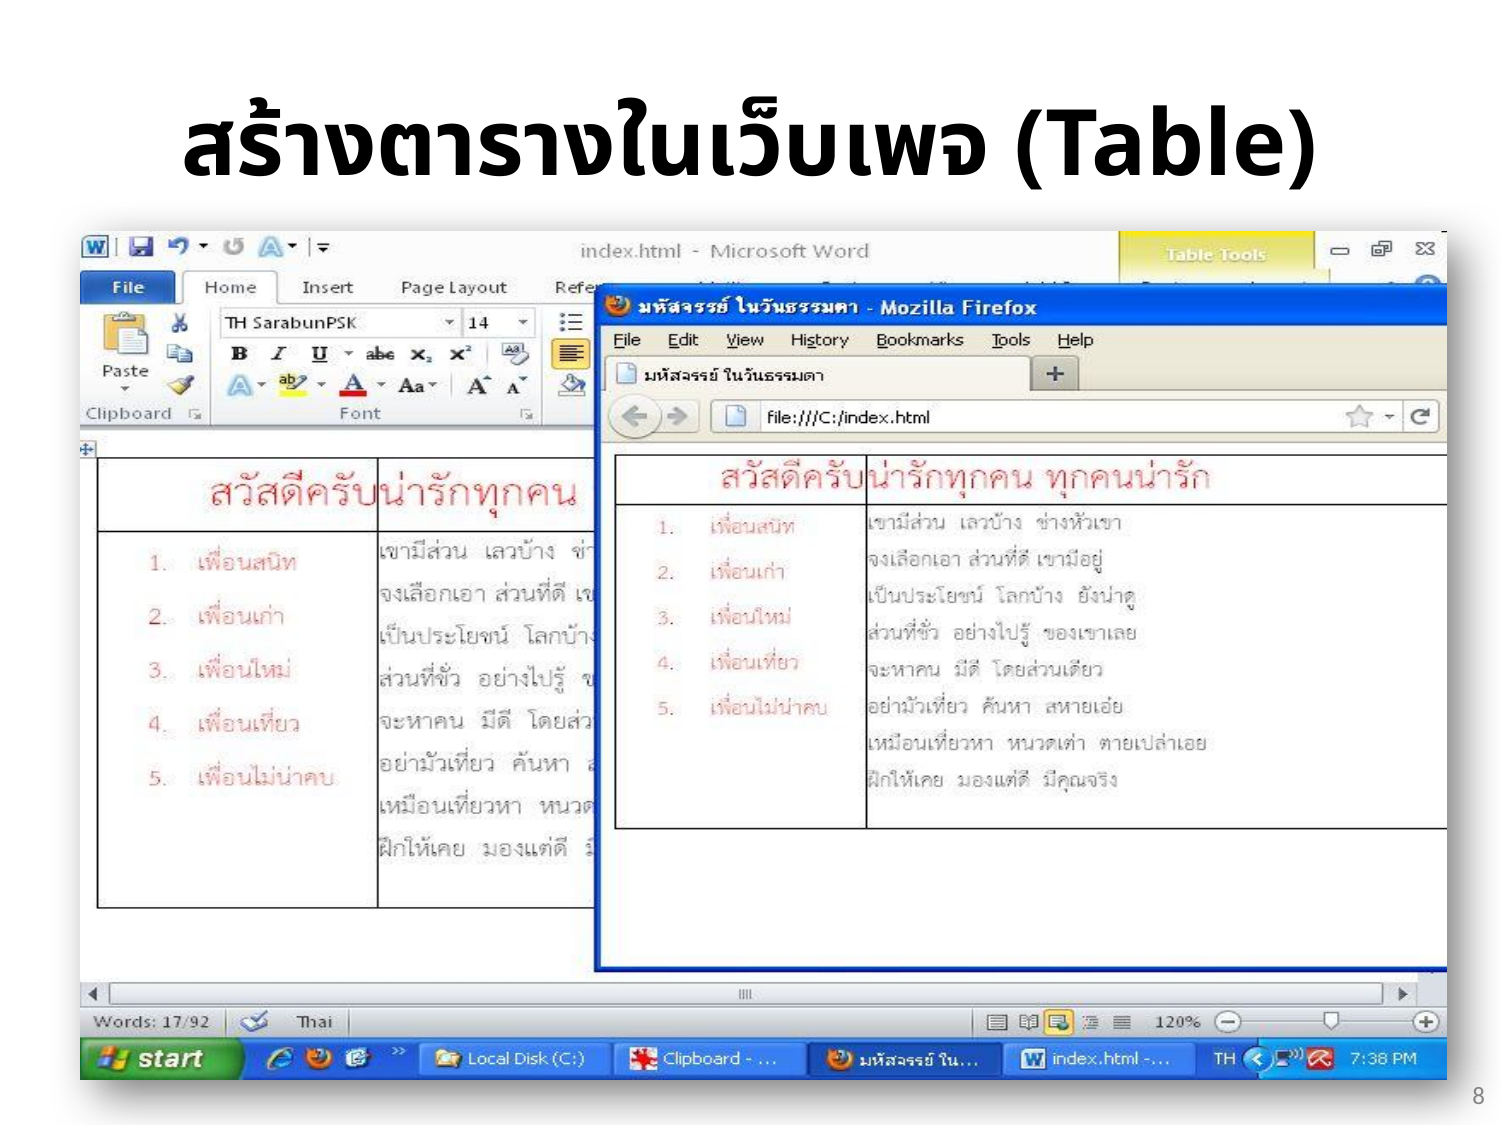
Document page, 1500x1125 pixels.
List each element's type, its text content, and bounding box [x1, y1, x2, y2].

picture [80, 231, 1448, 1080]
title สร้างตารางในเว็บเพจ (Table) [75, 45, 1425, 233]
slide_number 8 [1149, 1065, 1500, 1125]
